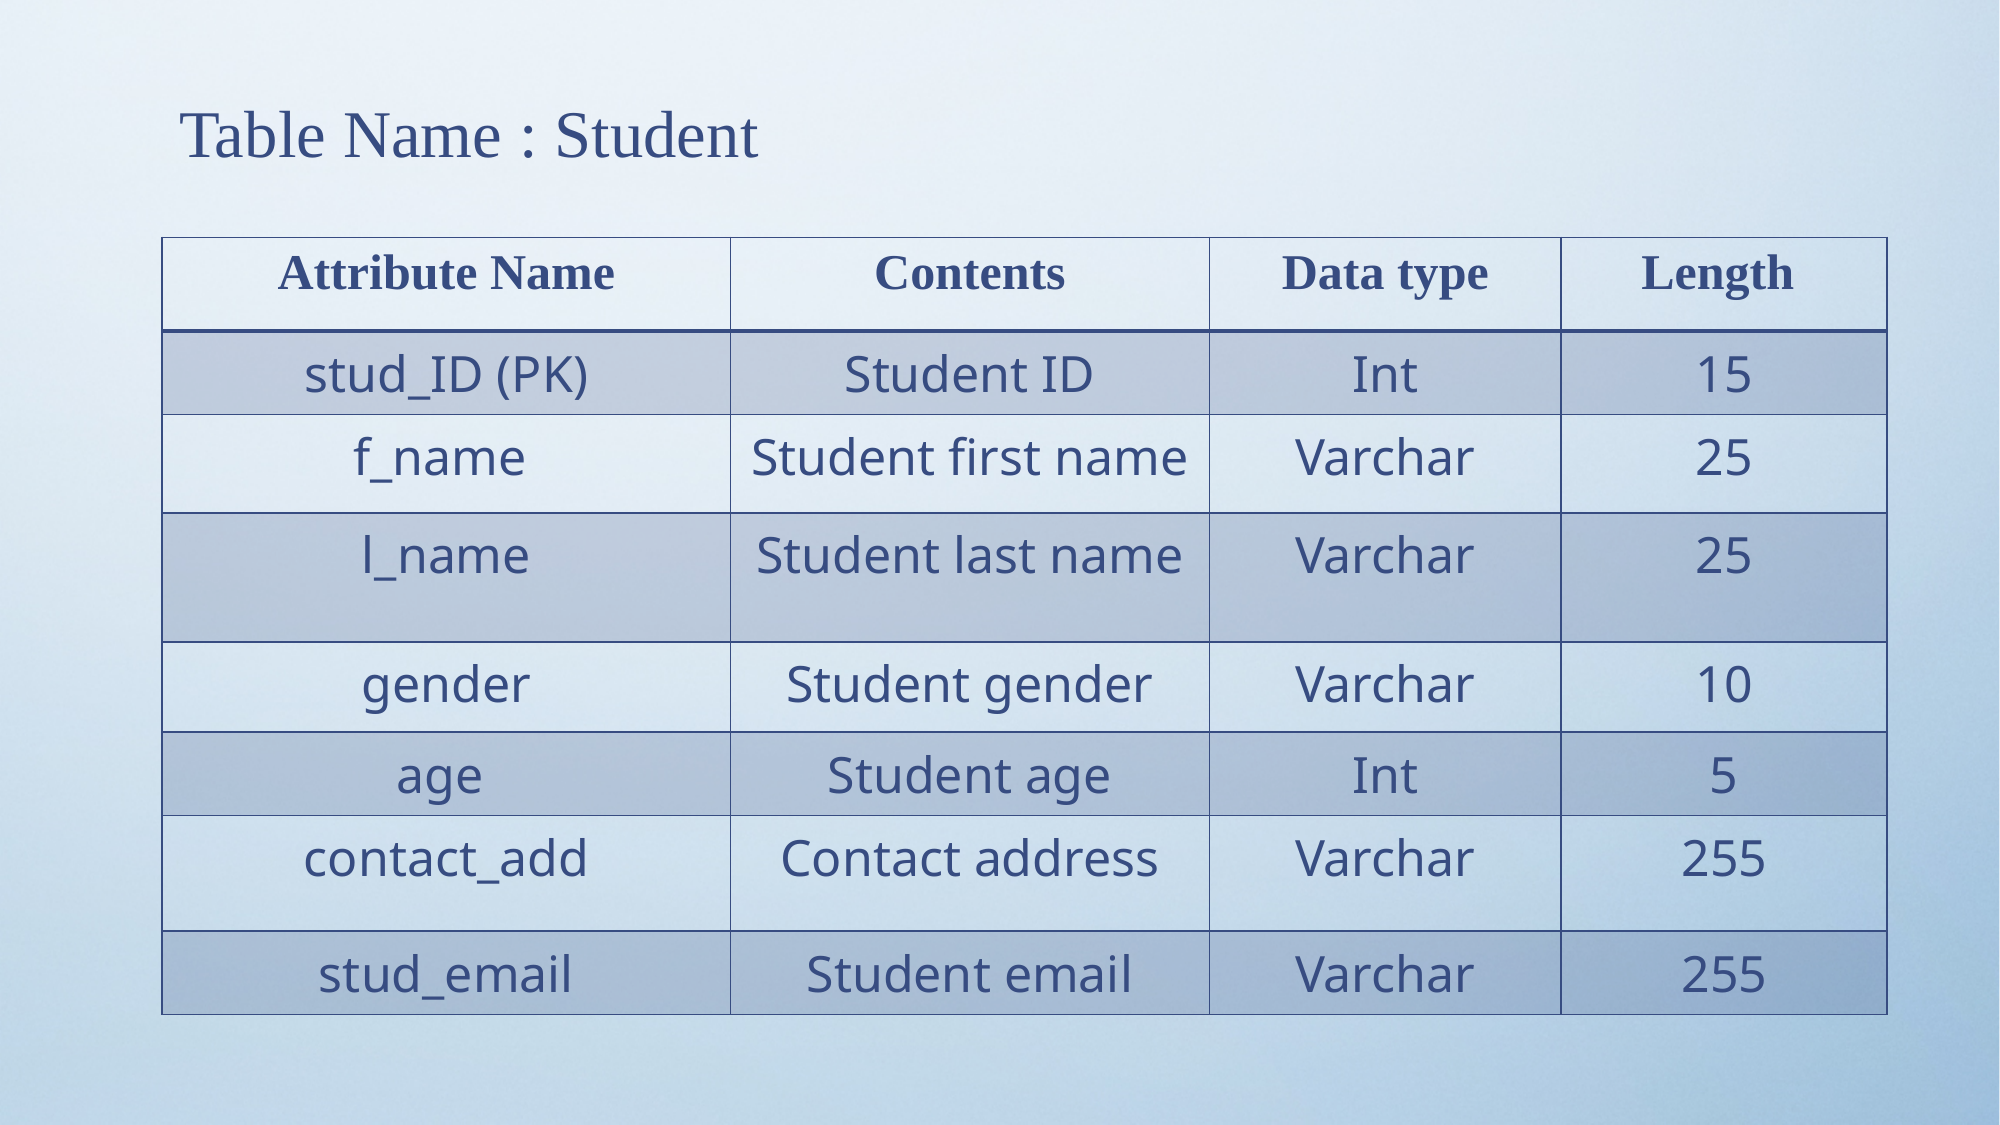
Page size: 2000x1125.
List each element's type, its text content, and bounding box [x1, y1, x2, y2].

table_cell Varchar [1210, 514, 1560, 641]
table_cell Student email [731, 932, 1209, 1014]
table_cell 15 [1562, 333, 1886, 414]
table_cell 255 [1562, 816, 1886, 930]
table_cell Int [1210, 733, 1560, 815]
table_cell 25 [1562, 514, 1886, 641]
table_cell stud_ID (PK) [163, 333, 730, 414]
table_cell contact_add [163, 816, 730, 930]
table_cell 5 [1562, 733, 1886, 815]
table_cell Varchar [1210, 643, 1560, 731]
table_cell 25 [1562, 415, 1886, 512]
table_header Data type [1210, 238, 1560, 329]
table_cell Student last name [731, 514, 1209, 641]
table_cell 255 [1562, 932, 1886, 1014]
table_cell stud_email [163, 932, 730, 1014]
table_cell 10 [1562, 643, 1886, 731]
table_cell Int [1210, 333, 1560, 414]
table_cell l_name [163, 514, 730, 641]
table_header Length [1562, 238, 1886, 329]
table_cell Student age [731, 733, 1209, 815]
table_cell Student gender [731, 643, 1209, 731]
table_cell Student first name [731, 415, 1209, 512]
table_cell Varchar [1210, 932, 1560, 1014]
table_cell Student ID [731, 333, 1209, 414]
picture [0, 0, 2000, 1125]
text_box Table Name : Student [164, 83, 775, 179]
table_cell gender [163, 643, 730, 731]
table_cell Contact address [731, 816, 1209, 930]
table_cell Varchar [1210, 415, 1560, 512]
table_cell age [163, 733, 730, 815]
table_cell Varchar [1210, 816, 1560, 930]
table_cell f_name [163, 415, 730, 512]
table_header Contents [731, 238, 1209, 329]
table_header Attribute Name [163, 238, 730, 329]
